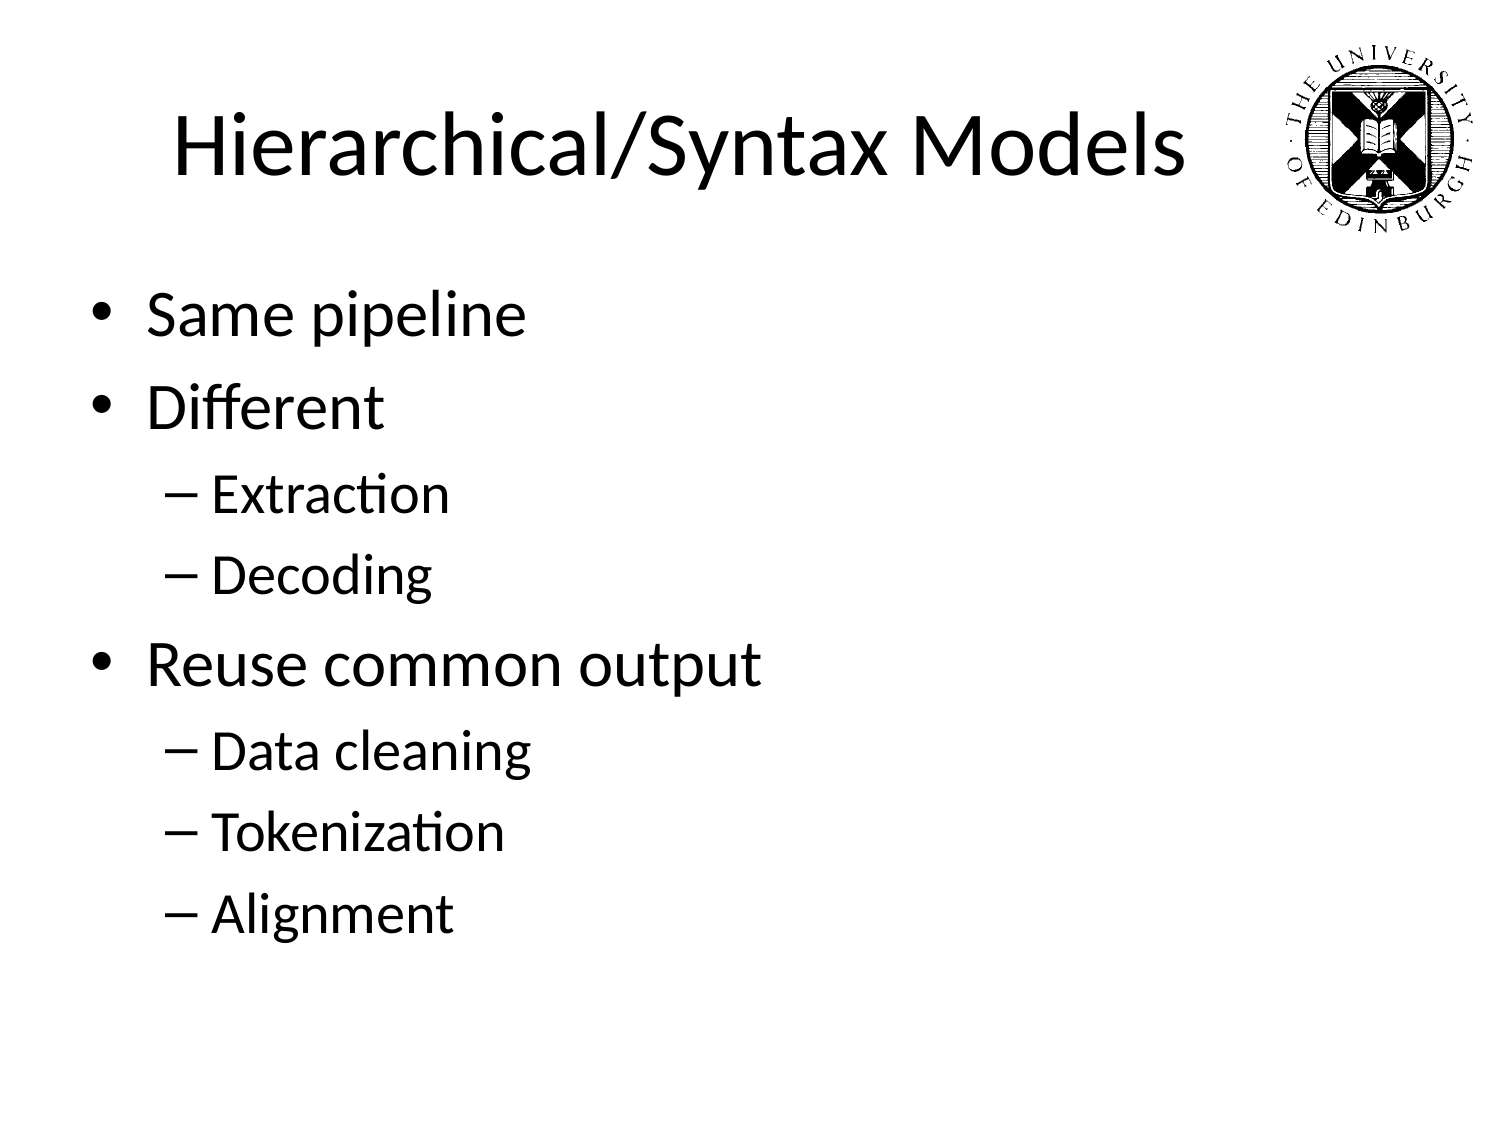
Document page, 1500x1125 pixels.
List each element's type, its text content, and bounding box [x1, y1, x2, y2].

picture [1286, 45, 1473, 233]
list Same pipeline Different Extraction Decoding Reuse common output Data cleaning Tokenization Alignment [75, 262, 1425, 1005]
title Hierarchical/Syntax Models [75, 45, 1286, 233]
